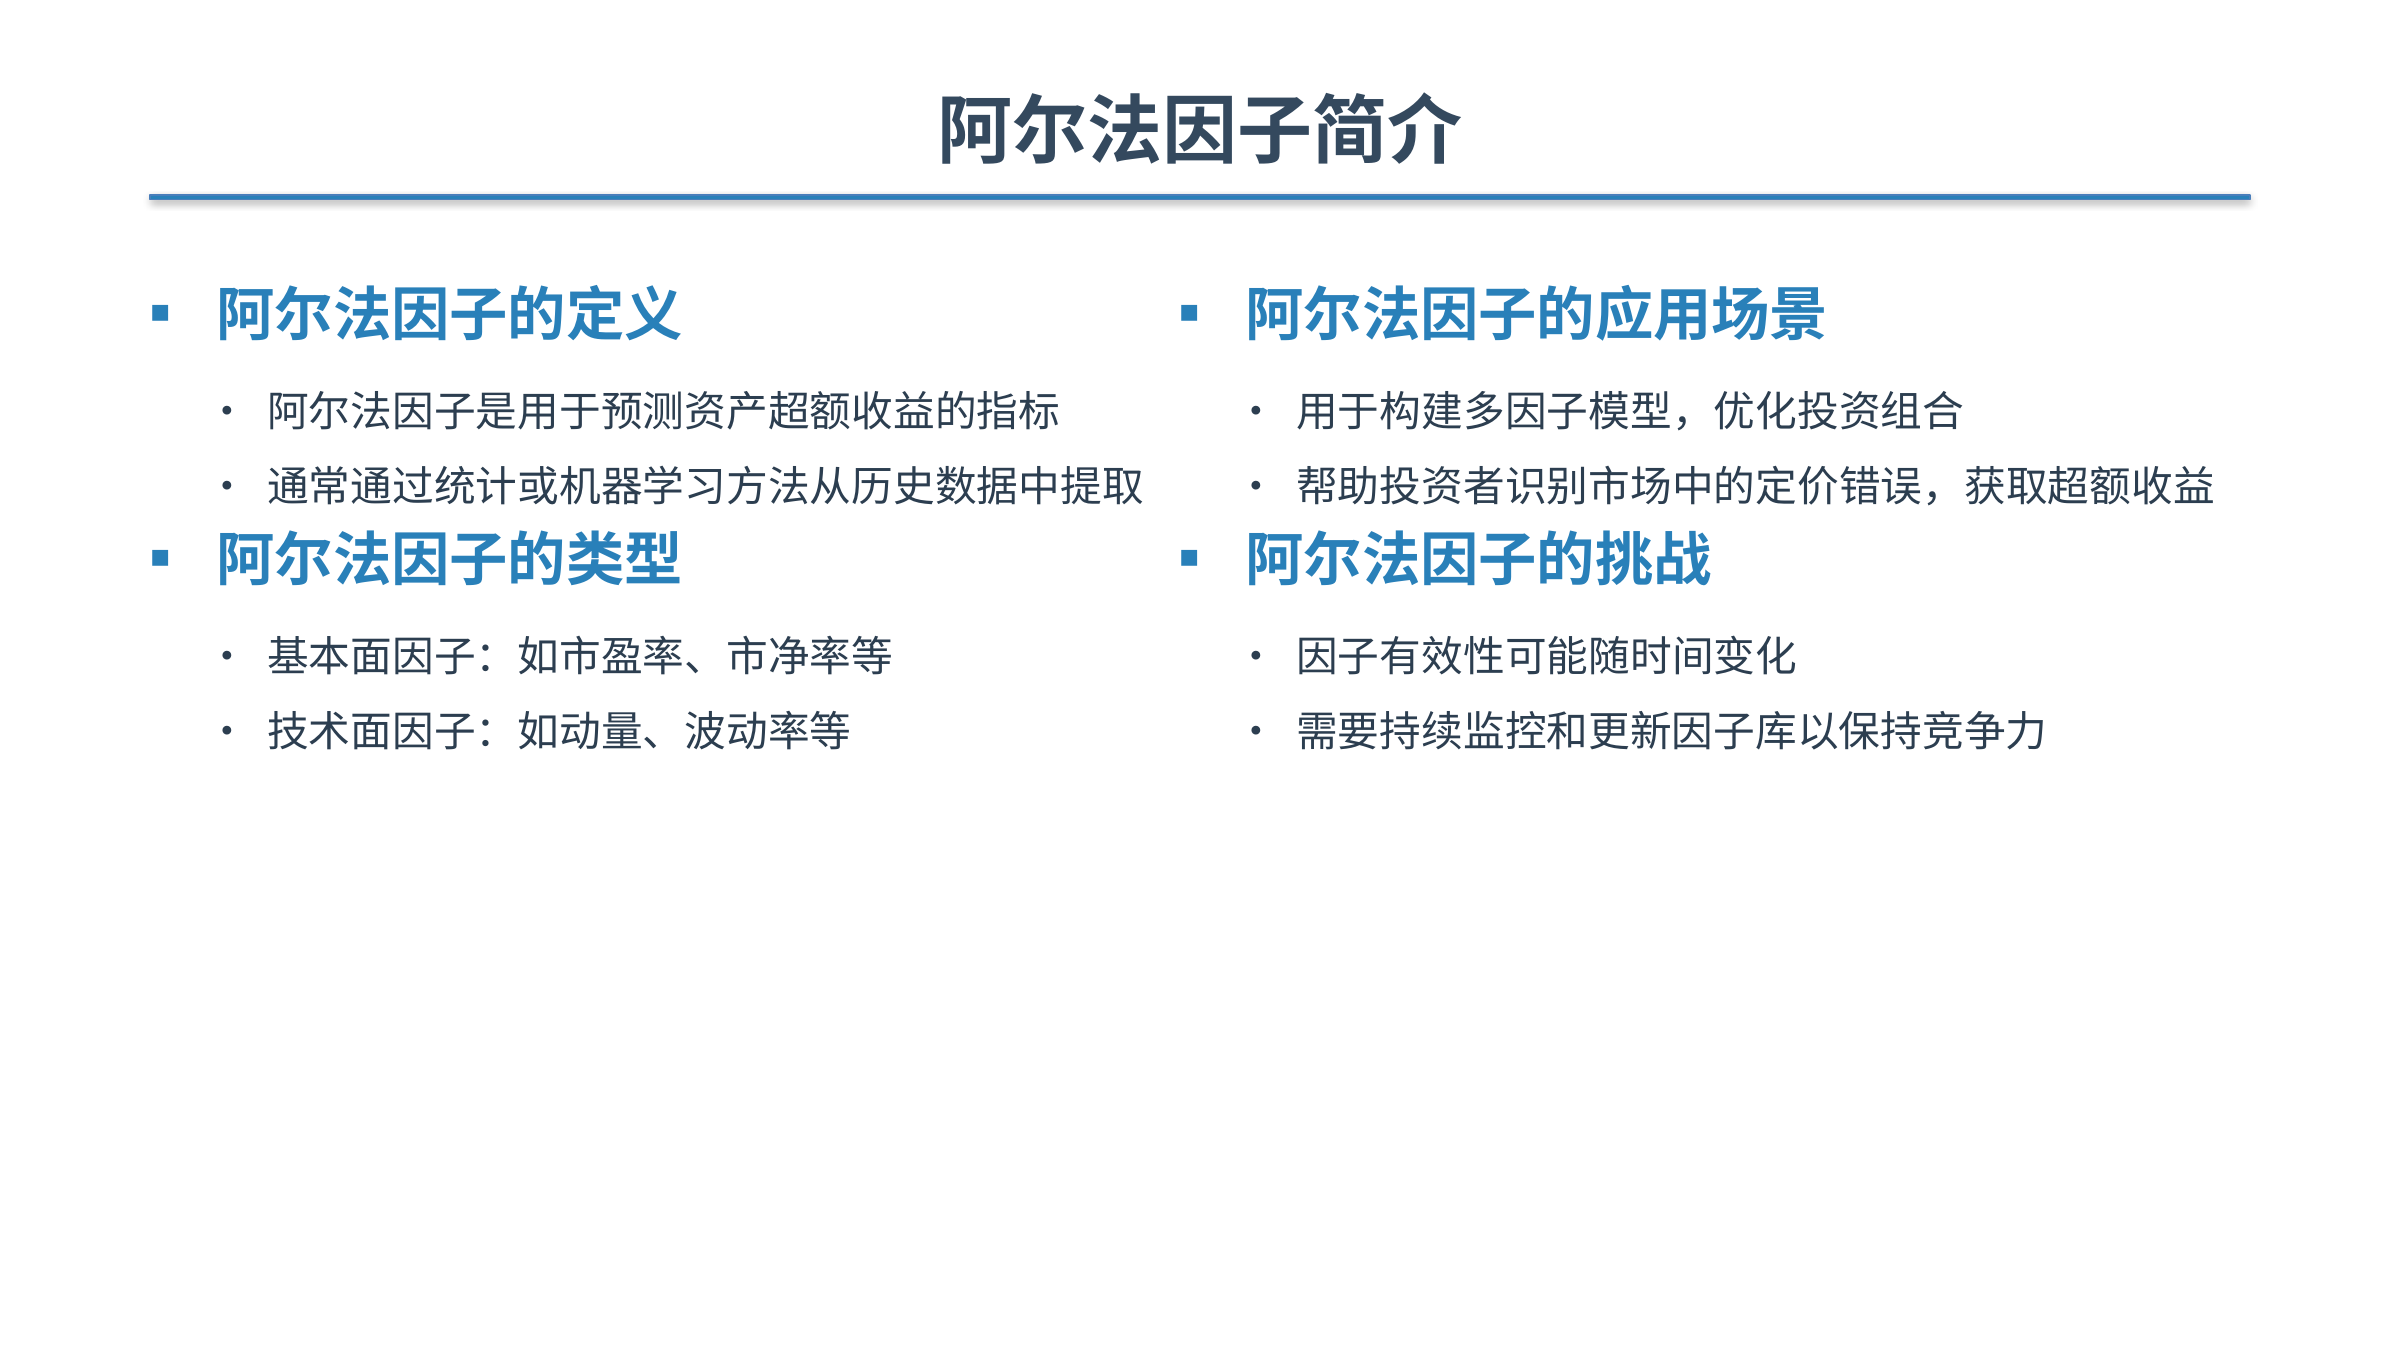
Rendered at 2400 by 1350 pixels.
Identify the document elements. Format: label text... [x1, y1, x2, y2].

text_box 阿尔法因子简介 [922, 74, 1478, 180]
text_box [149, 194, 2251, 200]
text_box ▪ 阿尔法因子的应用场景 • 用于构建多因子模型，优化投资组合 • 帮助投资者识别市场中的定价错误，获取超额收益 ▪ 阿尔法因子的挑战 • 因子有效性可能随时间变化 • 需要持续监控和更新因子库以保持竞争力 [1145, 224, 2230, 763]
text_box ▪ 阿尔法因子的定义 • 阿尔法因子是用于预测资产超额收益的指标 • 通常通过统计或机器学习方法从历史数据中提取 ▪ 阿尔法因子的类型 • 基本面因子：如市盈率、市净率等 • 技术面因子：如动量、波动率等 [116, 224, 1145, 763]
